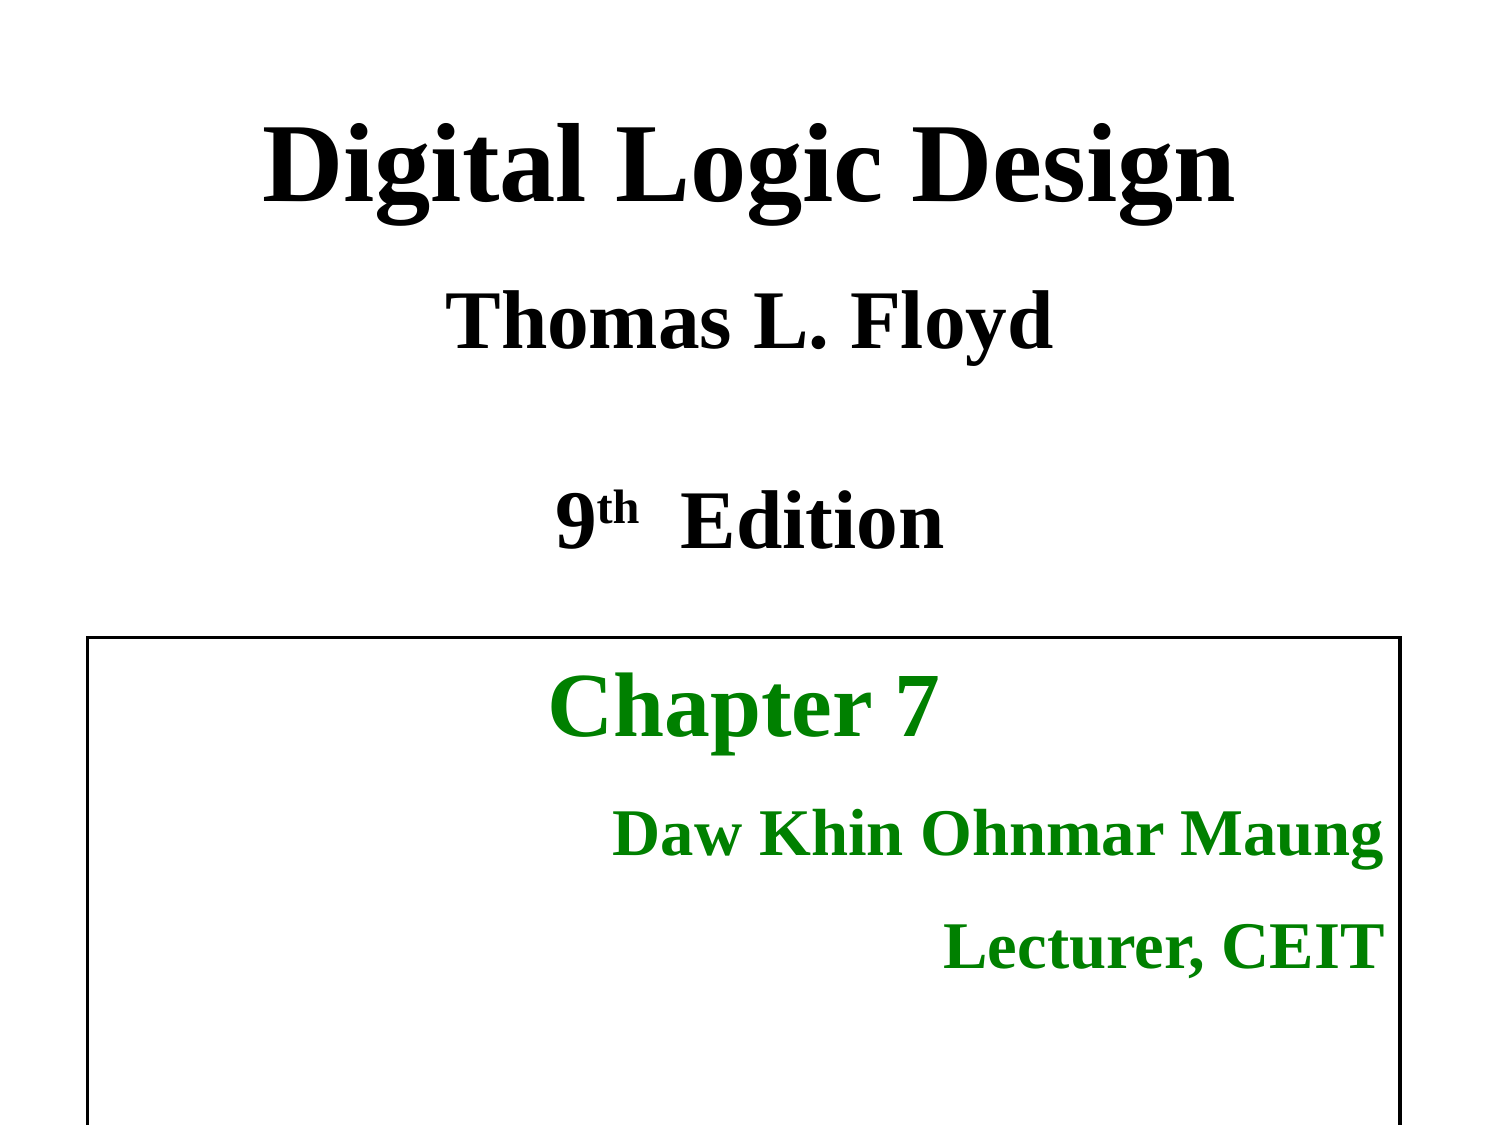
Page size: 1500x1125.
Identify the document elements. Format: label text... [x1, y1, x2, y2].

title Digital Logic Design Thomas L. Floyd 9th Edition [62, 81, 1438, 574]
subtitle Chapter 7 Daw Khin Ohnmar Maung Lecturer, CEIT [87, 637, 1400, 1125]
